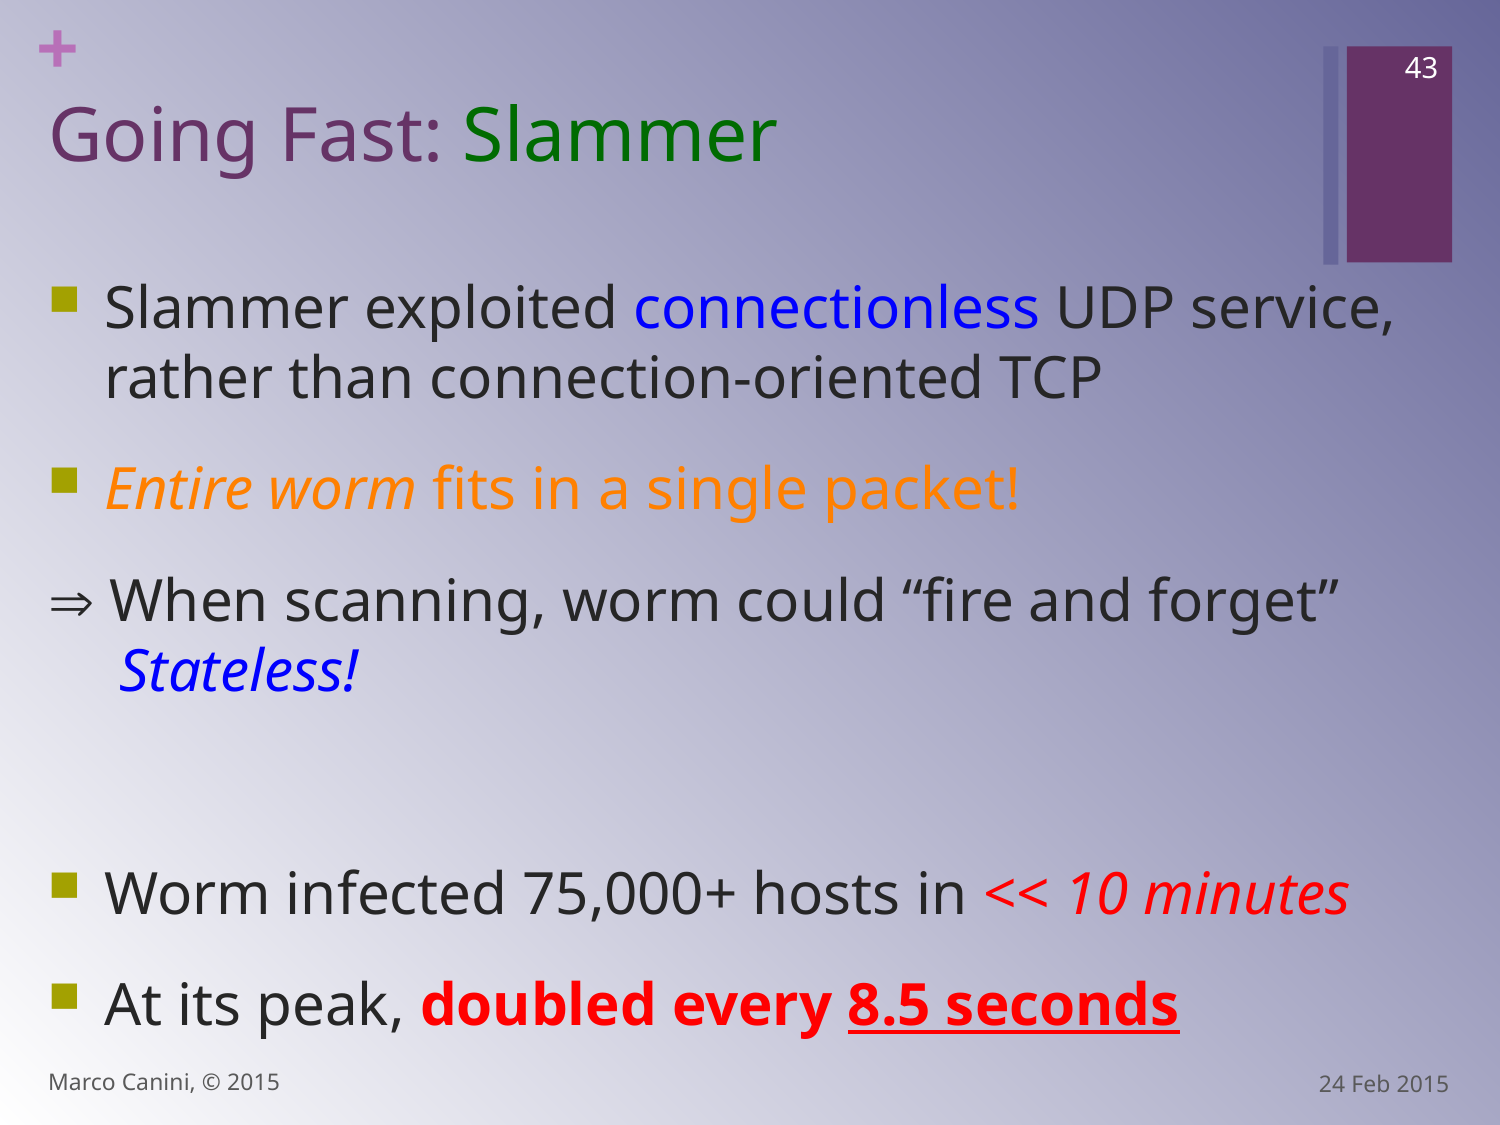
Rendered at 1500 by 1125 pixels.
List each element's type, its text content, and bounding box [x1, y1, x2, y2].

footer Marco Canini, © 2015 [33, 1053, 1038, 1114]
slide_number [1114, 1053, 1465, 1114]
list Slammer exploited connectionless UDP service, rather than connection-oriented TCP Entire worm fits in a single packet!  When scanning, worm could “fire and forget” Stateless! Worm infected 75,000+ hosts in << 10 minutes At its peak, doubled every 8.5 seconds [33, 262, 1465, 1054]
title Going Fast: Slammer [33, 79, 1322, 262]
slide_number 43 [1362, 39, 1454, 100]
